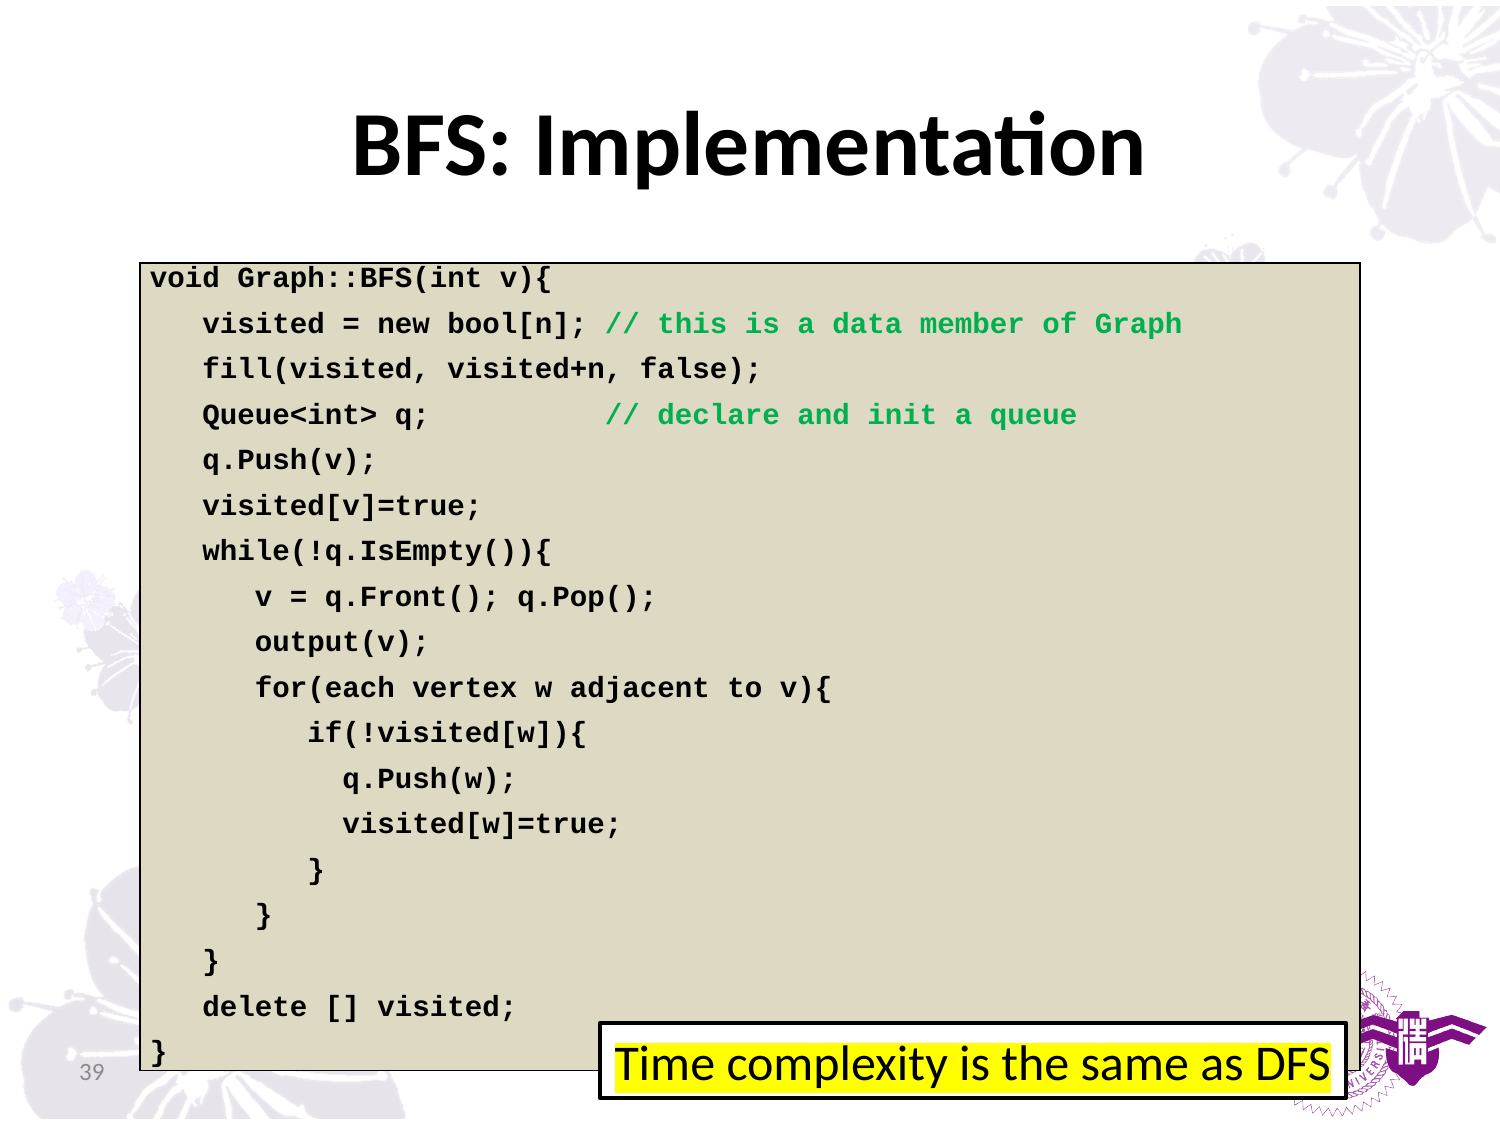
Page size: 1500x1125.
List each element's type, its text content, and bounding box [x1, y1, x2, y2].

slide_number 39 [0, 1040, 120, 1101]
table_header void Graph::BFS(int v){ visited = new bool[n]; // this is a data member of Graph fill(visited, visited+n, false); Queue<int> q; // declare and init a queue q.Push(v); visited[v]=true; while(!q.IsEmpty()){ v = q.Front(); q.Pop(); output(v); for(each vertex w adjacent to v){ if(!visited[w]){ q.Push(w); visited[w]=true; } } } delete [] visited; } [141, 264, 1359, 1070]
text_box Time complexity is the same as DFS [598, 1021, 1348, 1100]
title BFS: Implementation [75, 45, 1425, 233]
picture [0, 6, 1500, 1119]
